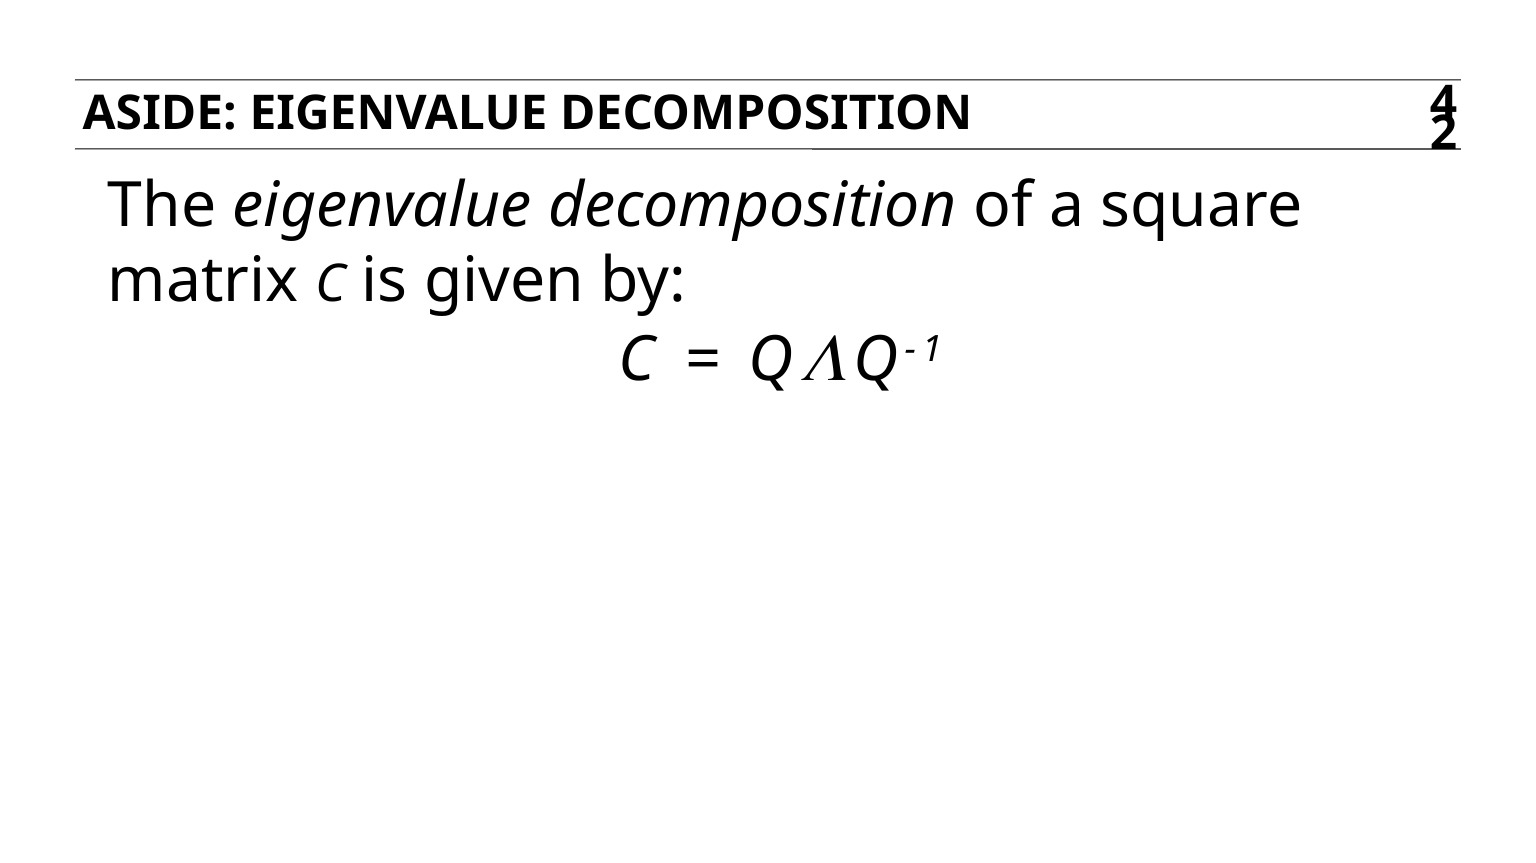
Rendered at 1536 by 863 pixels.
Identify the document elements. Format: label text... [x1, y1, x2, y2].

slide_number 42 [1419, 86, 1461, 138]
list aside: eigenvalue decomposition [67, 81, 1118, 132]
text_box The eigenvalue decomposition of a square matrix C is given by: C = QLQ-1 [92, 156, 1468, 401]
